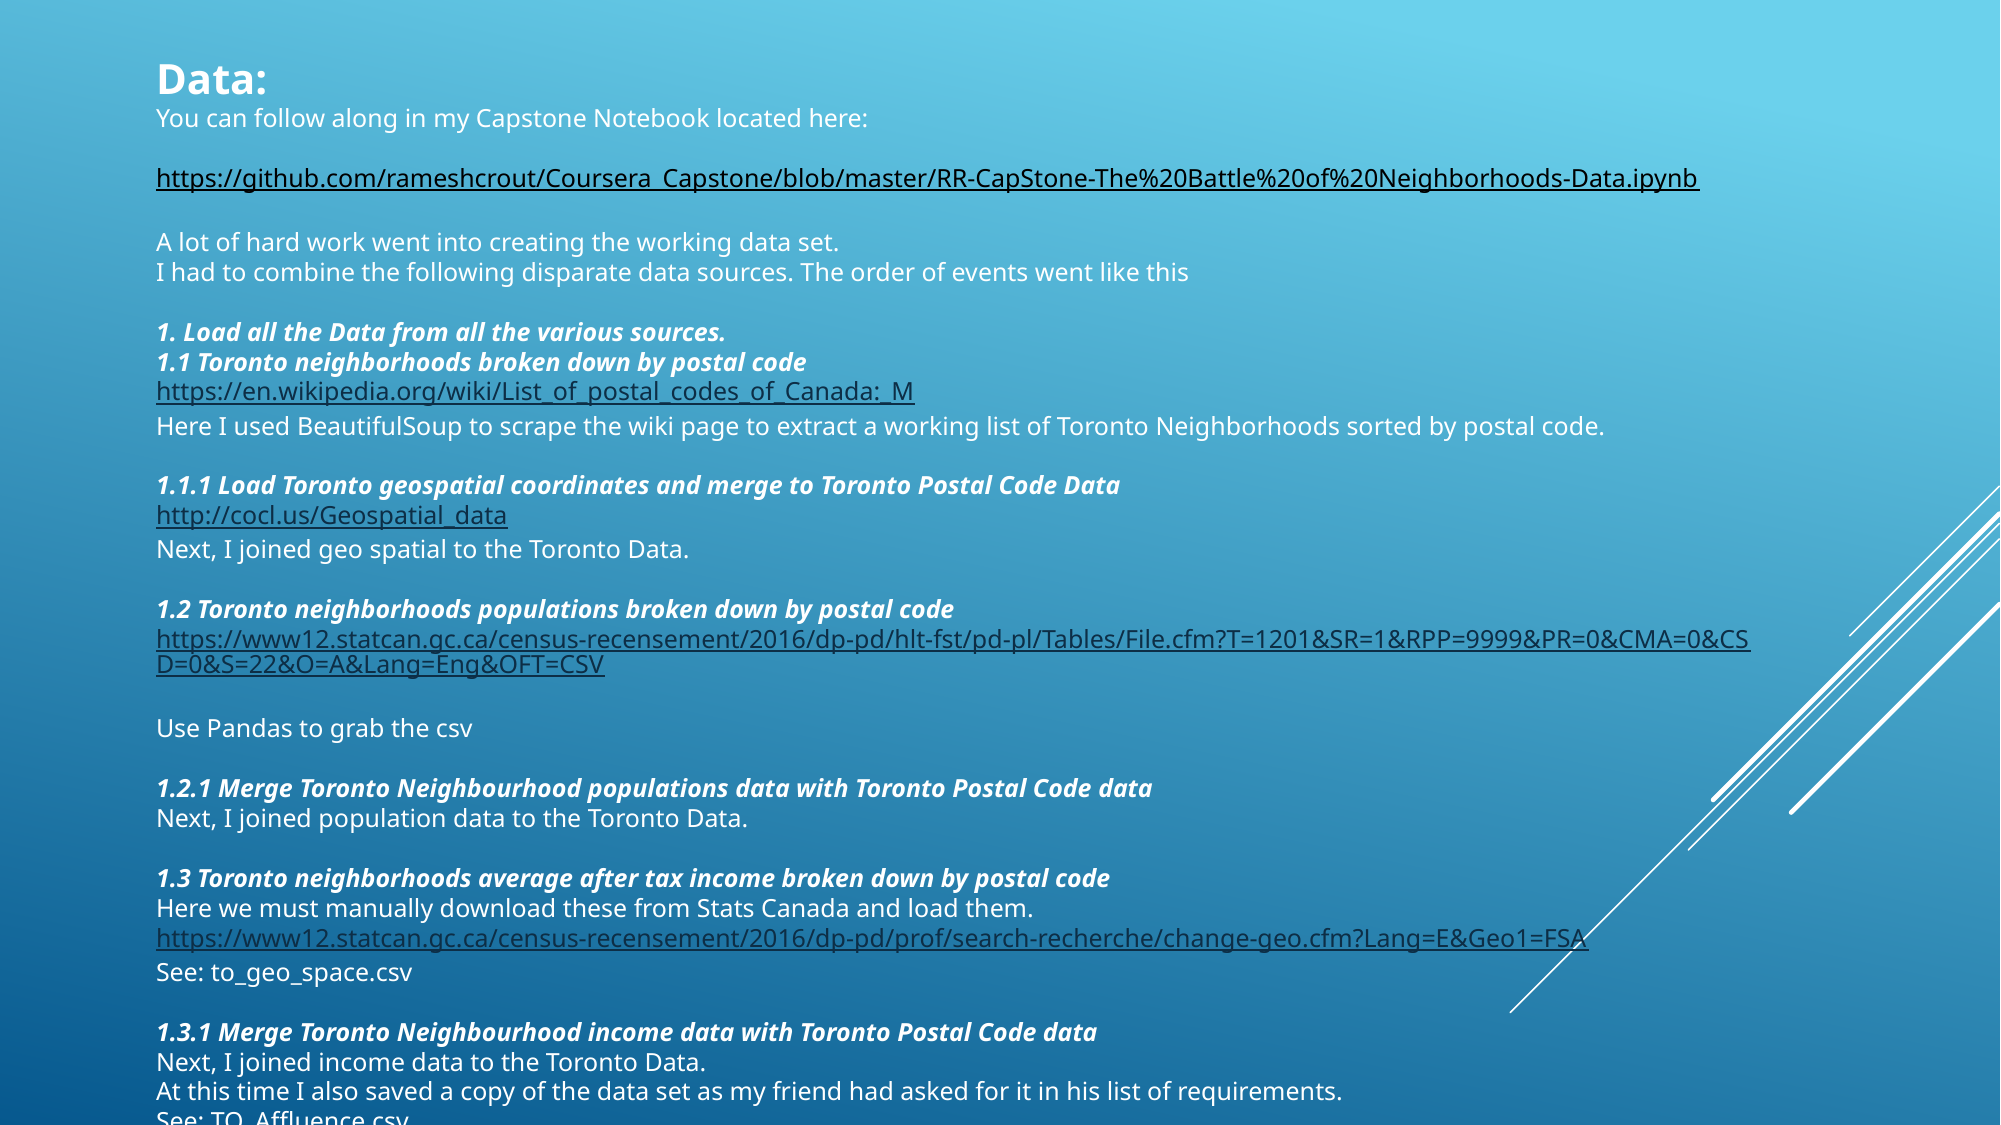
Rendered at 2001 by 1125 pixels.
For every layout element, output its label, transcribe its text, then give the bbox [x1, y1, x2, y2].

text_box Data: You can follow along in my Capstone Notebook located here: https://github.com/rameshcrout/Coursera_Capstone/blob/master/RR-CapStone-The%20Battle%20of%20Neighborhoods-Data.ipynb A lot of hard work went into creating the working data set. I had to combine the following disparate data sources. The order of events went like this 1. Load all the Data from all the various sources. 1.1 Toronto neighborhoods broken down by postal code https://en.wikipedia.org/wiki/List_of_postal_codes_of_Canada:_M Here I used BeautifulSoup to scrape the wiki page to extract a working list of Toronto Neighborhoods sorted by postal code. 1.1.1 Load Toronto geospatial coordinates and merge to Toronto Postal Code Data http://cocl.us/Geospatial_data Next, I joined geo spatial to the Toronto Data. 1.2 Toronto neighborhoods populations broken down by postal code https://www12.statcan.gc.ca/census-recensement/2016/dp-pd/hlt-fst/pd-pl/Tables/File.cfm?T=1201&SR=1&RPP=9999&PR=0&CMA=0&CSD=0&S=22&O=A&Lang=Eng&OFT=CSV Use Pandas to grab the csv 1.2.1 Merge Toronto Neighbourhood populations data with Toronto Postal Code data Next, I joined population data to the Toronto Data. 1.3 Toronto neighborhoods average after tax income broken down by postal code Here we must manually download these from Stats Canada and load them. https://www12.statcan.gc.ca/census-recensement/2016/dp-pd/prof/search-recherche/change-geo.cfm?Lang=E&Geo1=FSA See: to_geo_space.csv 1.3.1 Merge Toronto Neighbourhood income data with Toronto Postal Code data Next, I joined income data to the Toronto Data. At this time I also saved a copy of the data set as my friend had asked for it in his list of requirements. See: TO_Affluence.csv [141, 45, 1776, 1119]
